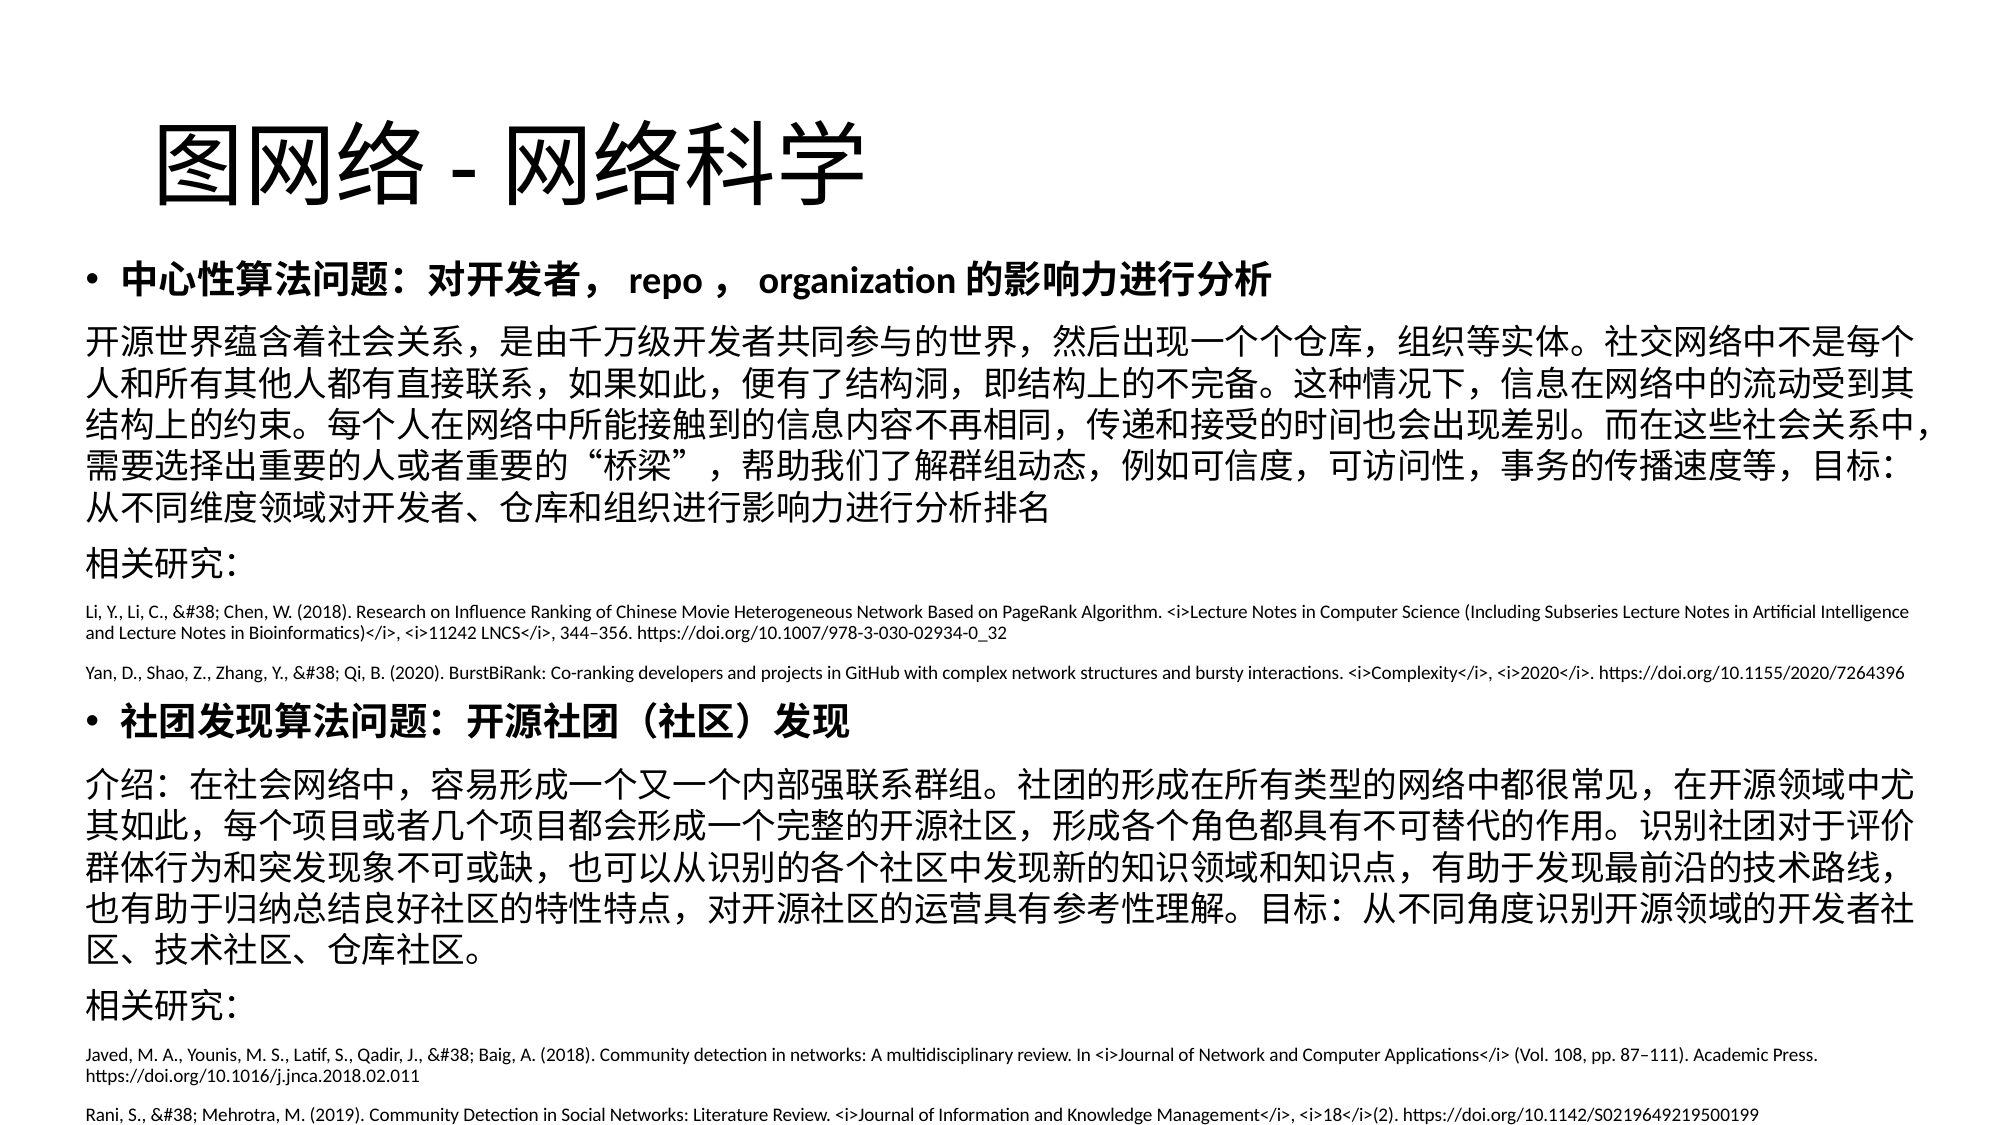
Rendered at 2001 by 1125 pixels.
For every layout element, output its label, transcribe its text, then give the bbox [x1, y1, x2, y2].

title 图网络-网络科学 [137, 59, 1863, 252]
list 中心性算法问题：对开发者，repo，organization的影响力进行分析 开源世界蕴含着社会关系，是由千万级开发者共同参与的世界，然后出现一个个仓库，组织等实体。社交网络中不是每个人和所有其他人都有直接联系，如果如此，便有了结构洞，即结构上的不完备。这种情况下，信息在网络中的流动受到其结构上的约束。每个人在网络中所能接触到的信息内容不再相同，传递和接受的时间也会出现差别。而在这些社会关系中，需要选择出重要的人或者重要的“桥梁”，帮助我们了解群组动态，例如可信度，可访问性，事务的传播速度等，目标：从不同维度领域对开发者、仓库和组织进行影响力进行分析排名 相关研究： Li, Y., Li, C., &#38; Chen, W. (2018). Research on Influence Ranking of Chinese Movie Heterogeneous Network Based on PageRank Algorithm. <i>Lecture Notes in Computer Science (Including Subseries Lecture Notes in Artificial Intelligence and Lecture Notes in Bioinformatics)</i>, <i>11242 LNCS</i>, 344–356. https://doi.org/10.1007/978-3-030-02934-0_32 Yan, D., Shao, Z., Zhang, Y., &#38; Qi, B. (2020). BurstBiRank: Co-ranking developers and projects in GitHub with complex network structures and bursty interactions. <i>Complexity</i>, <i>2020</i>. https://doi.org/10.1155/2020/7264396 社团发现算法问题：开源社团（社区）发现 介绍：在社会网络中，容易形成一个又一个内部强联系群组。社团的形成在所有类型的网络中都很常见，在开源领域中尤其如此，每个项目或者几个项目都会形成一个完整的开源社区，形成各个角色都具有不可替代的作用。识别社团对于评价群体行为和突发现象不可或缺，也可以从识别的各个社区中发现新的知识领域和知识点，有助于发现最前沿的技术路线，也有助于归纳总结良好社区的特性特点，对开源社区的运营具有参考性理解。目标：从不同角度识别开源领域的开发者社区、技术社区、仓库社区。 相关研究： Javed, M. A., Younis, M. S., Latif, S., Qadir, J., &#38; Baig, A. (2018). Community detection in networks: A multidisciplinary review. In <i>Journal of Network and Computer Applications</i> (Vol. 108, pp. 87–111). Academic Press. https://doi.org/10.1016/j.jnca.2018.02.011 Rani, S., &#38; Mehrotra, M. (2019). Community Detection in Social Networks: Literature Review. <i>Journal of Information and Knowledge Management</i>, <i>18</i>(2). https://doi.org/10.1142/S0219649219500199 [70, 252, 1939, 1125]
